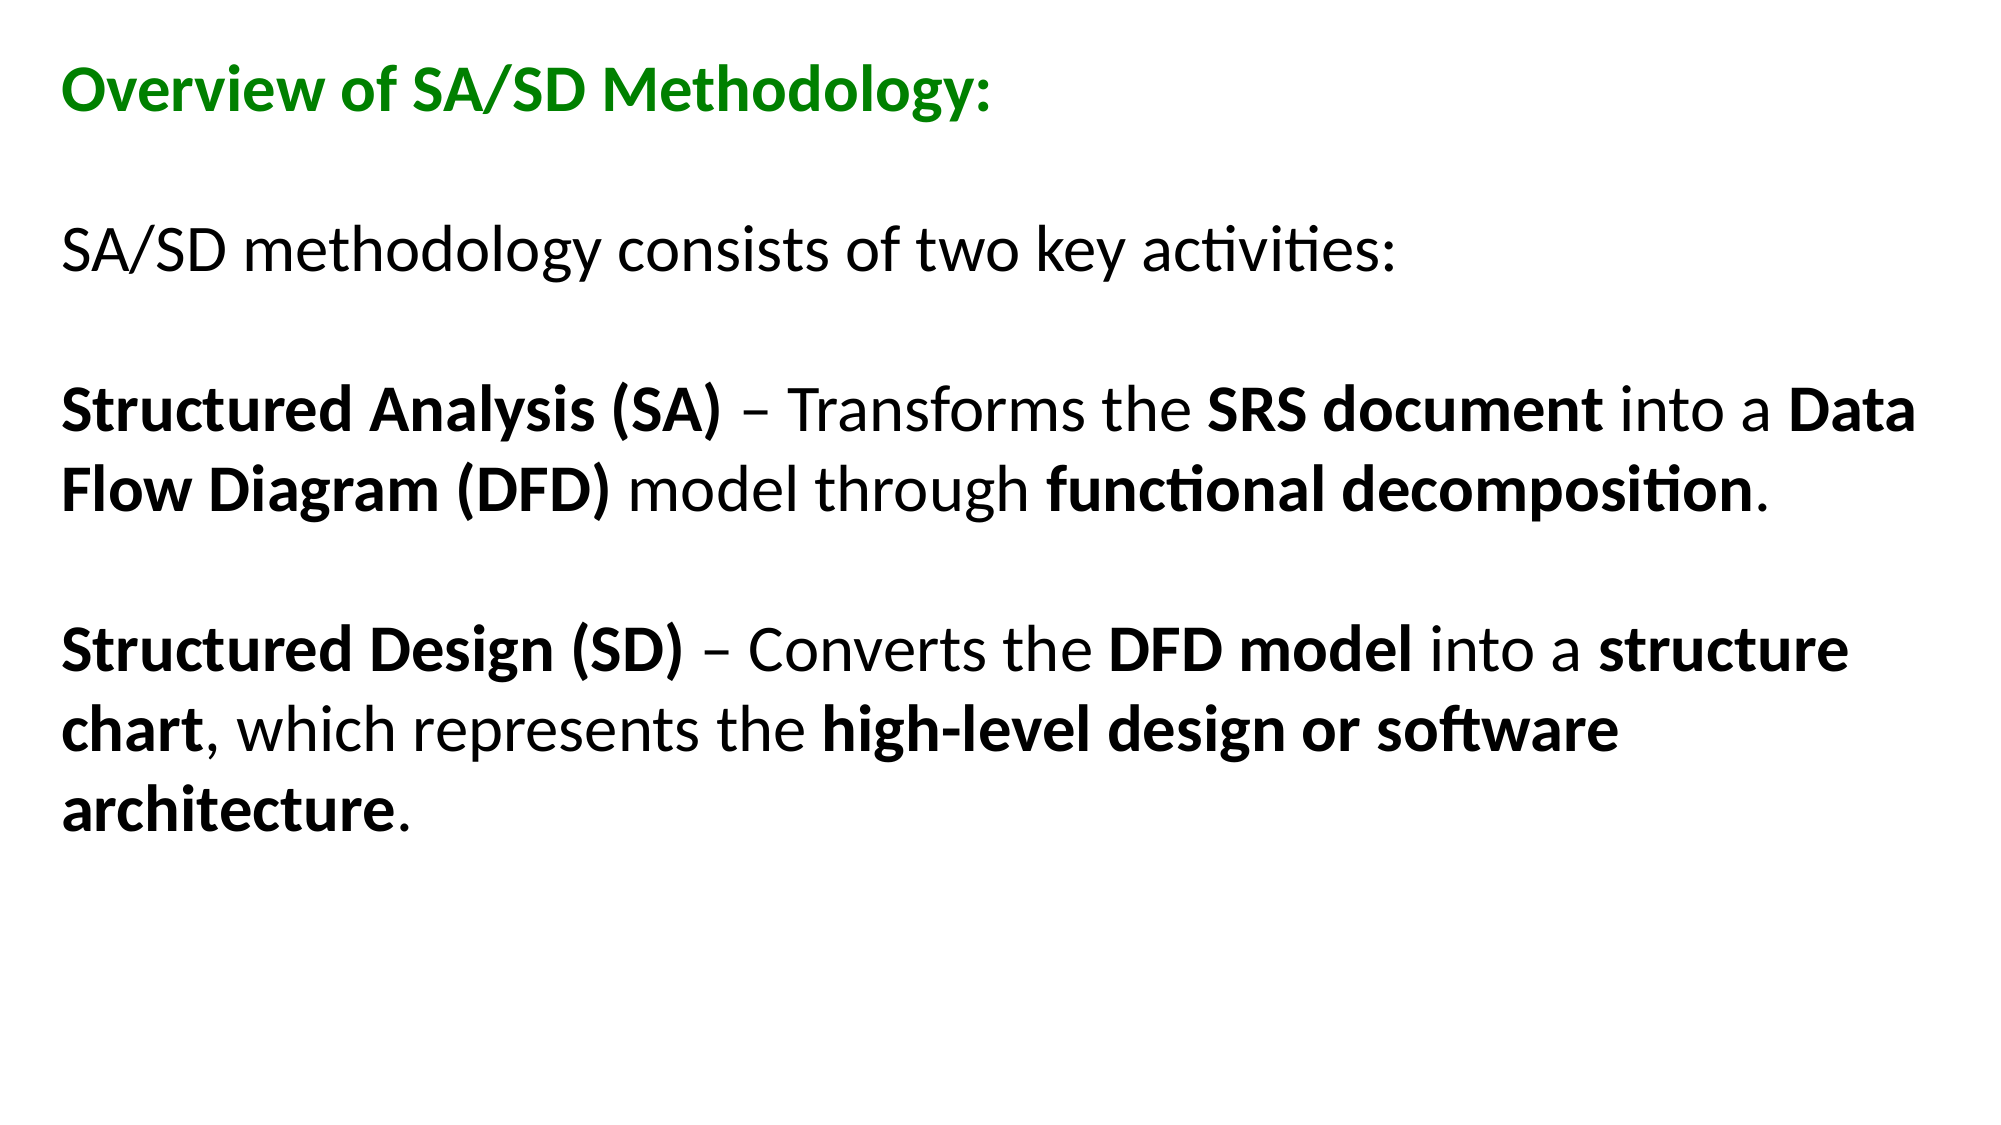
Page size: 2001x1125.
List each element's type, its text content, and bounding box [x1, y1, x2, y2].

text_box Overview of SA/SD Methodology: SA/SD methodology consists of two key activities: Structured Analysis (SA) – Transforms the SRS document into a Data Flow Diagram (DFD) model through functional decomposition. Structured Design (SD) – Converts the DFD model into a structure chart, which represents the high-level design or software architecture. [46, 37, 1935, 1062]
